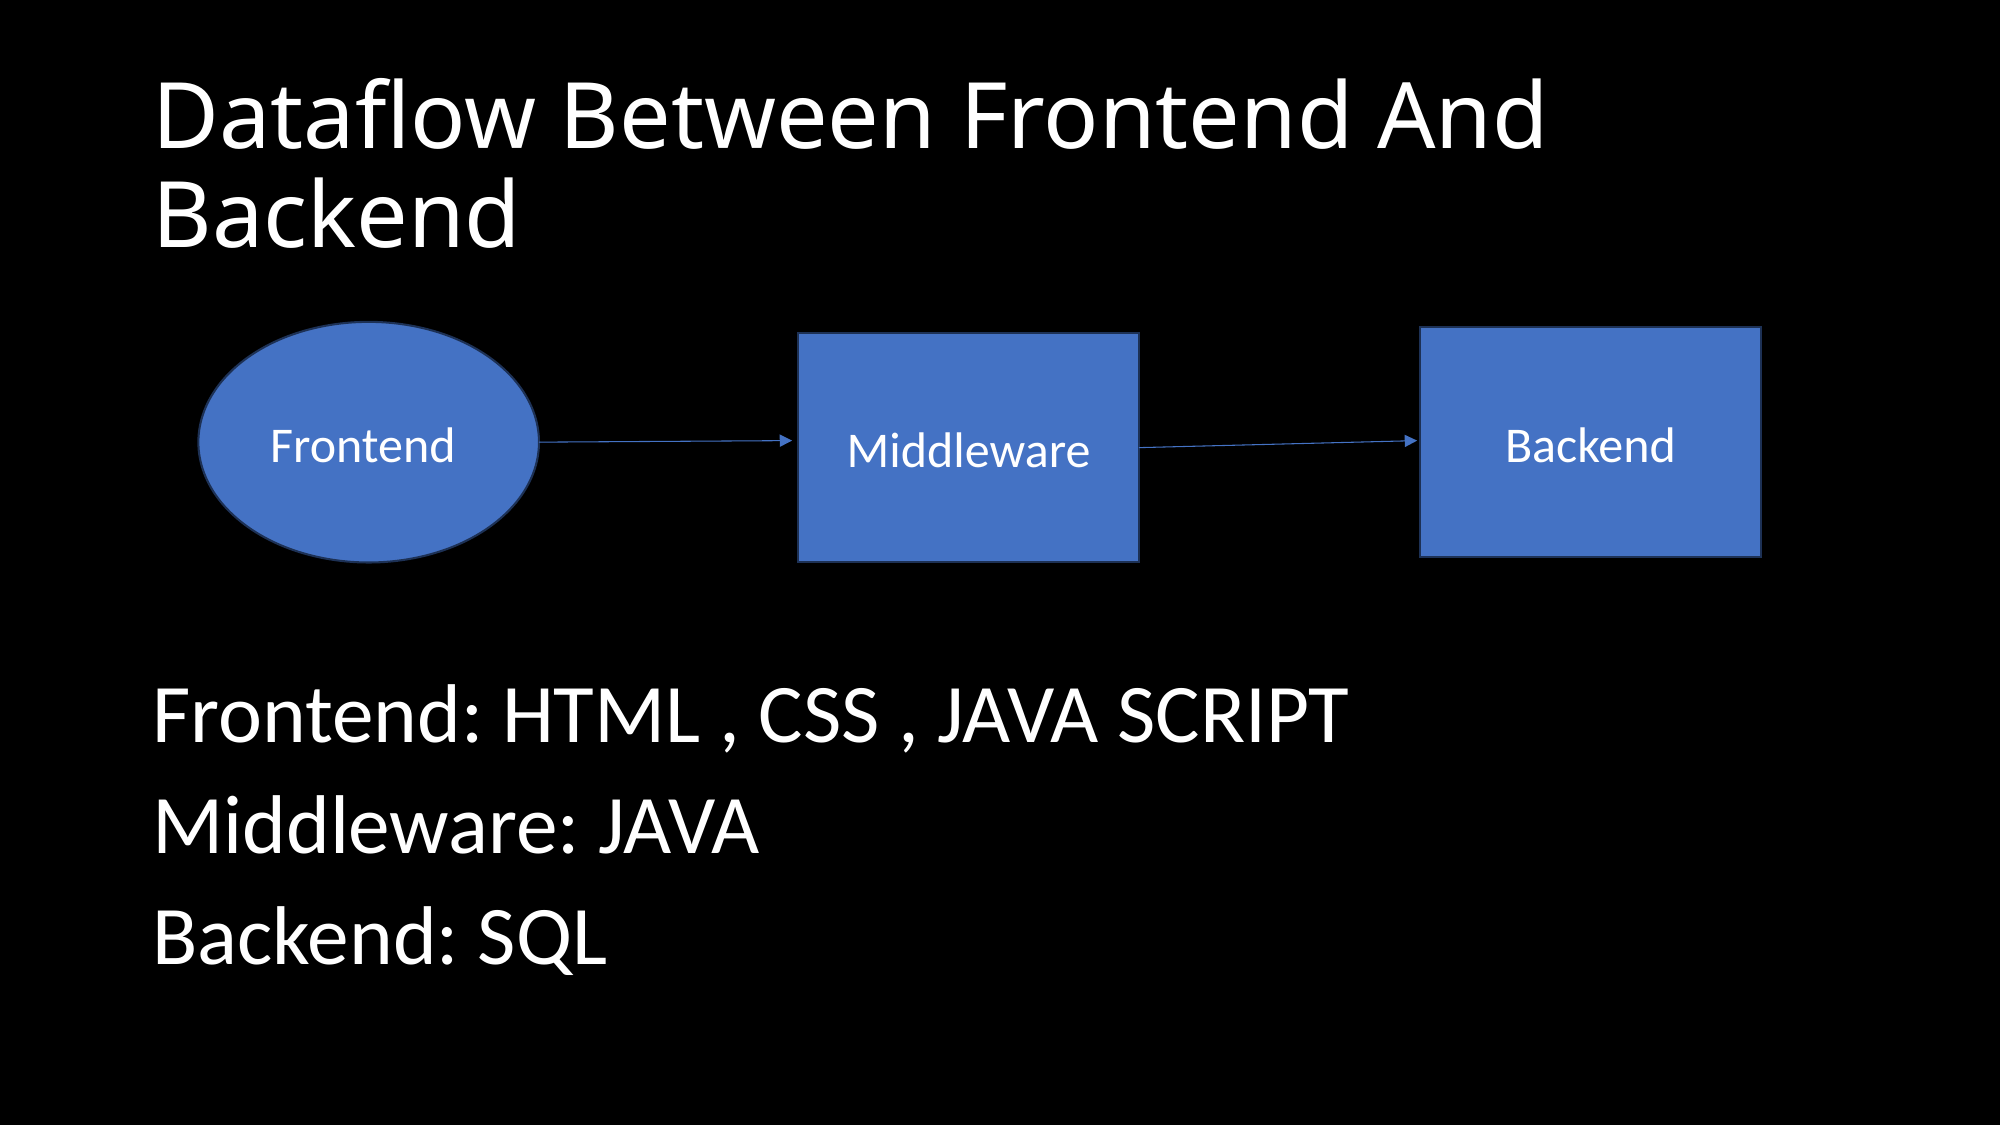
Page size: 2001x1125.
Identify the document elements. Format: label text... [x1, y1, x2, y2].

title Dataflow Between Frontend And Backend [137, 59, 1863, 220]
text_box Middleware [797, 332, 1140, 563]
list Frontend: HTML , CSS , JAVA SCRIPT Middleware: JAVA Backend: SQL [137, 220, 1863, 1014]
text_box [1138, 440, 1418, 448]
text_box Frontend [197, 320, 541, 564]
text_box Backend [1419, 326, 1762, 558]
